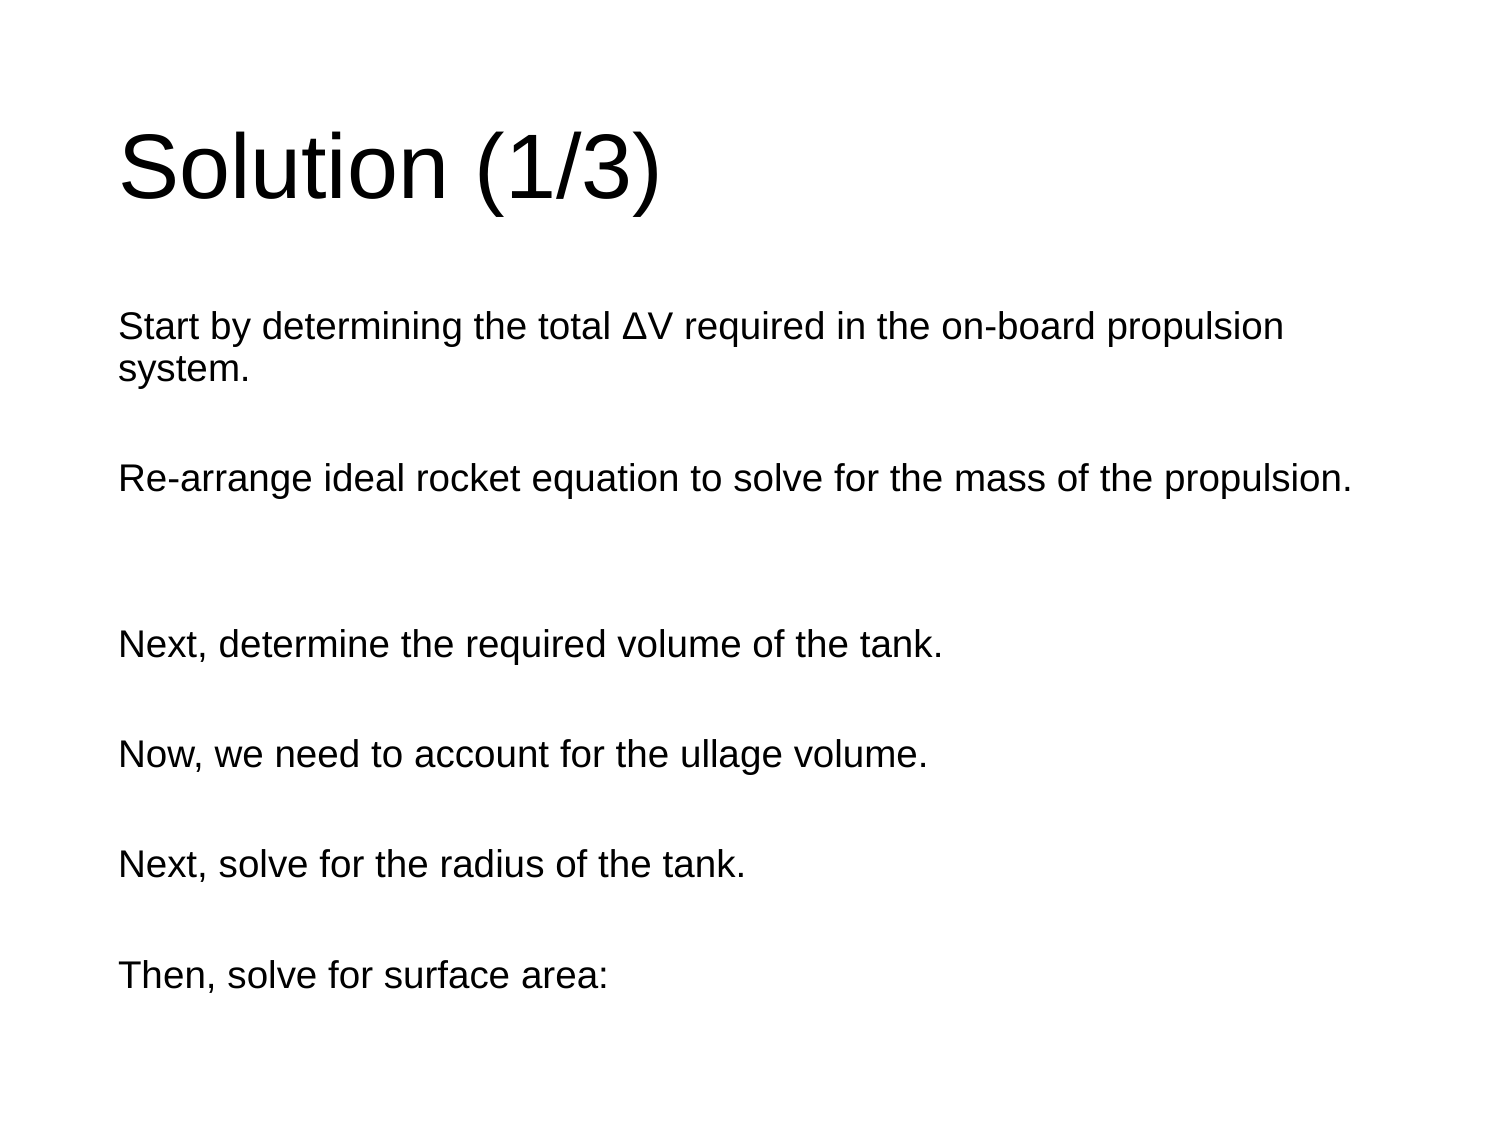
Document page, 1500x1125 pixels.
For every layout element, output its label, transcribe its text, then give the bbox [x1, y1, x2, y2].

title Solution (1/3) [103, 59, 1397, 278]
